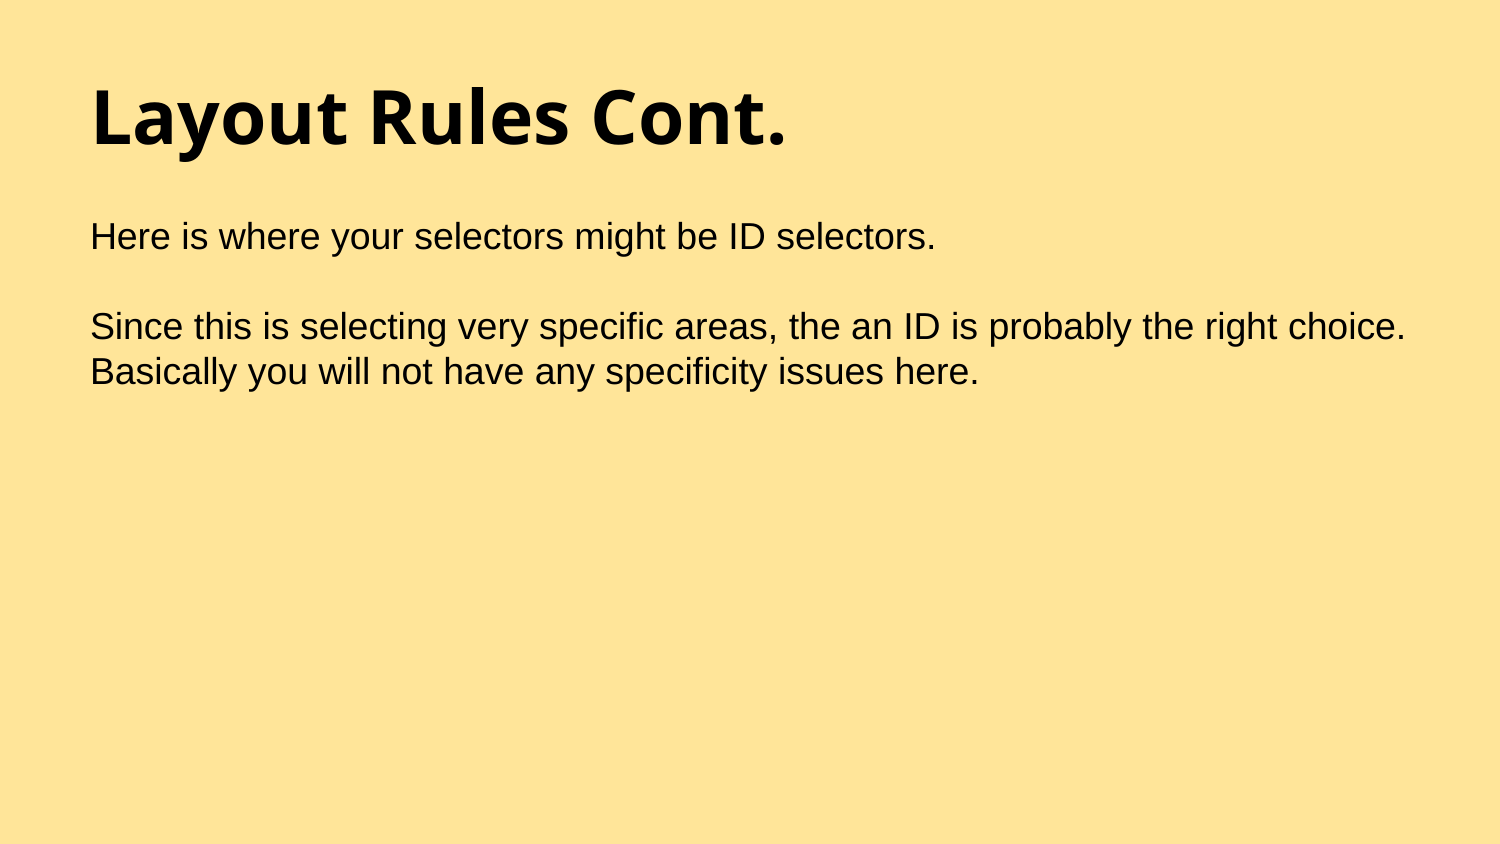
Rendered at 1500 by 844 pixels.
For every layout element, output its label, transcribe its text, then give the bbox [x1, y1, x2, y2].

title Layout Rules Cont. [75, 33, 1425, 175]
list Here is where your selectors might be ID selectors. Since this is selecting very specific areas, the an ID is probably the right choice. Basically you will not have any specificity issues here. [75, 196, 1425, 808]
